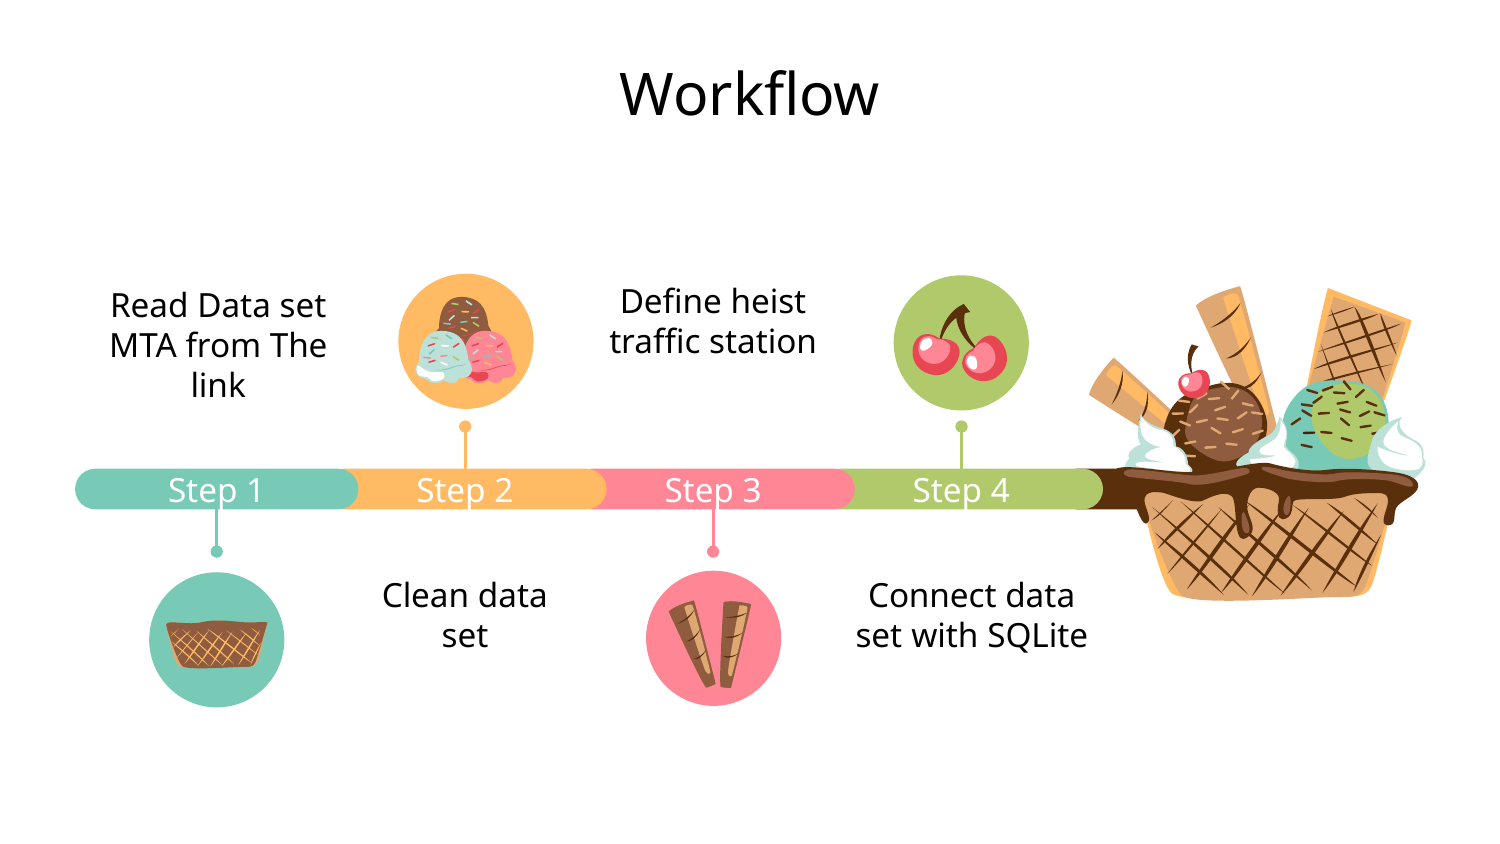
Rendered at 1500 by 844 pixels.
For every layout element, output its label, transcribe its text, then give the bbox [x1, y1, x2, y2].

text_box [819, 426, 1106, 717]
title Workflow [75, 41, 1425, 136]
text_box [571, 264, 856, 552]
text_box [645, 570, 782, 707]
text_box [1056, 285, 1433, 601]
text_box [148, 571, 285, 708]
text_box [893, 275, 1030, 411]
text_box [322, 426, 607, 717]
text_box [65, 269, 371, 552]
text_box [398, 273, 534, 410]
